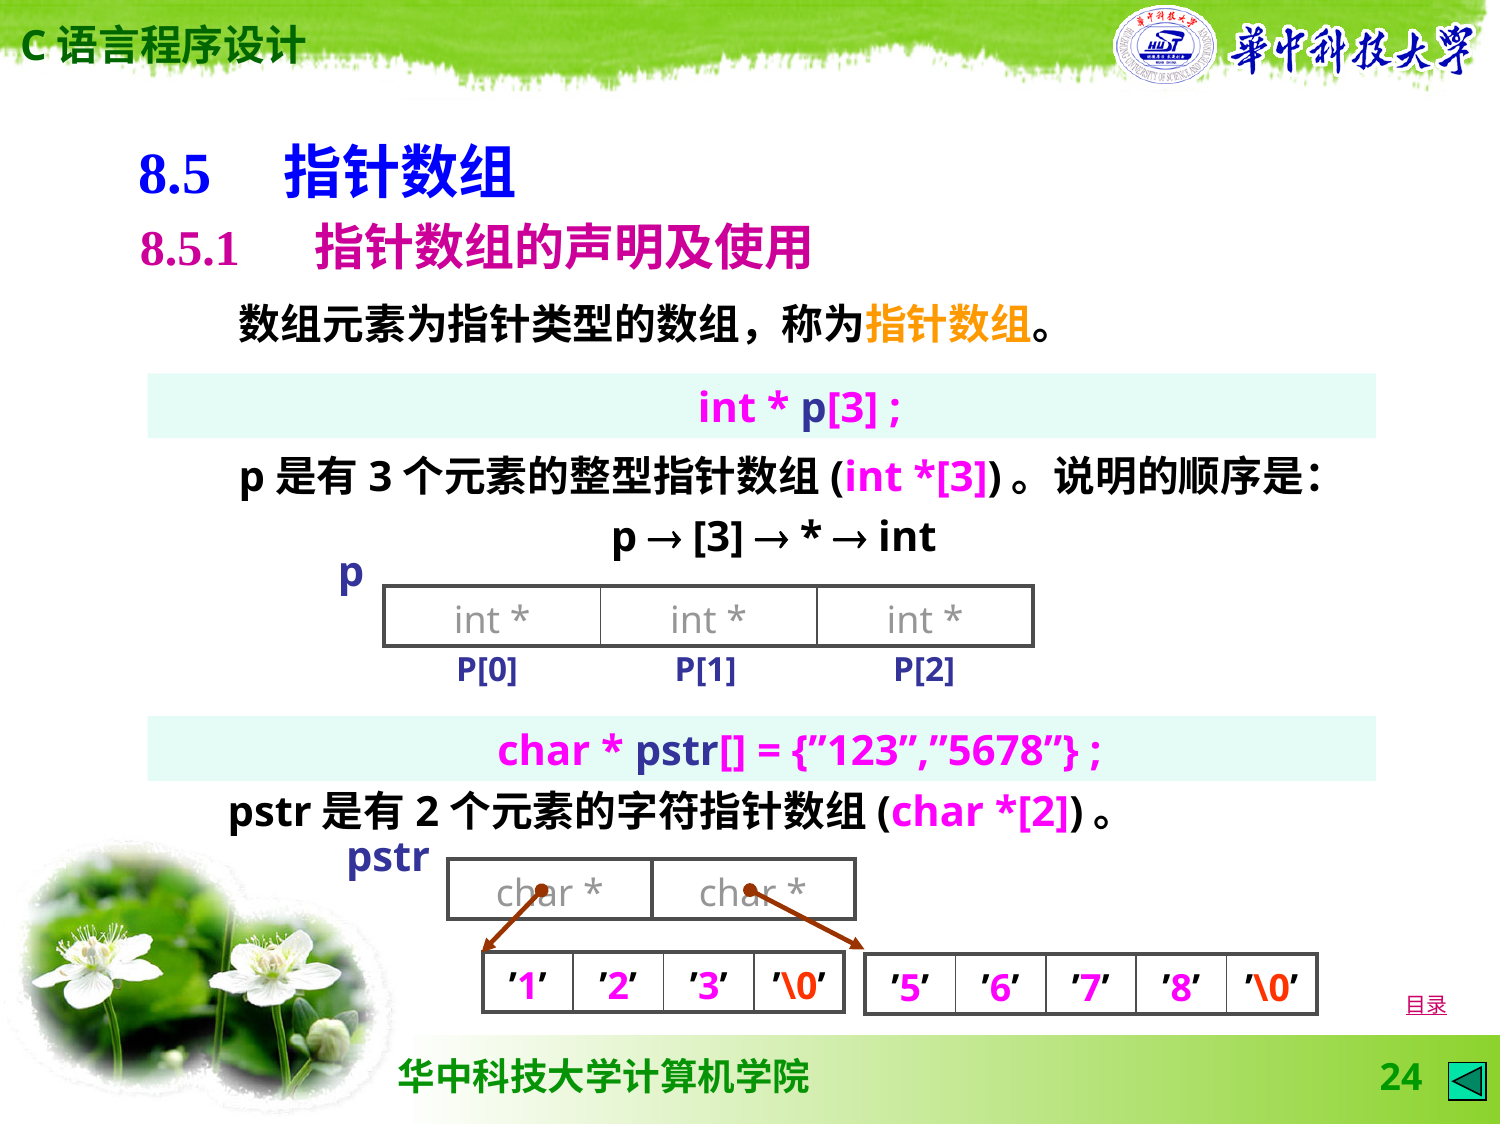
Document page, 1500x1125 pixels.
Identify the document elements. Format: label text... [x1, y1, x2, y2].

table_header P[0] [378, 645, 596, 692]
table_header char * [450, 861, 650, 917]
table_header P[2] [815, 645, 1034, 692]
picture [0, 828, 413, 1125]
text_box p是有3个元素的整型指针数组(int *[3])。说明的顺序是： p  [3]  *  int [159, 432, 1388, 568]
table_header ’\0’ [755, 960, 842, 1010]
text_box p [321, 537, 381, 602]
table_header ’5’ [867, 956, 955, 1012]
text_box [1448, 1062, 1486, 1101]
text_box char * pstr[] = {”123”,”5678”} ; [147, 716, 1376, 781]
table_header int * [818, 588, 1031, 644]
text_box 目录 [1391, 984, 1475, 1029]
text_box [481, 889, 865, 953]
table_header ’2’ [574, 960, 663, 1010]
text_box pstr [324, 822, 452, 888]
table_header int * [386, 588, 600, 644]
table_header P[1] [596, 645, 815, 692]
text_box 数组元素为指针类型的数组，称为指针数组。 [147, 290, 1376, 356]
table_header char * [654, 861, 853, 888]
text_box 8.5 指针数组 [123, 125, 1252, 213]
text_box 8.5.1 指针数组的声明及使用 [125, 207, 951, 283]
table_header ’3’ [664, 960, 753, 1010]
table_header ’8’ [1137, 956, 1226, 1012]
table_header ’\0’ [1227, 956, 1315, 1012]
table_header ’1’ [485, 960, 572, 1010]
table_header ’7’ [1047, 956, 1135, 1012]
picture [0, 0, 1500, 113]
table_header int * [601, 588, 816, 644]
text_box pstr是有2个元素的字符指针数组(char *[2])。 [148, 767, 1377, 843]
table_header ’6’ [956, 956, 1045, 1012]
slide_number 24 [1124, 1041, 1438, 1112]
text_box int * p[3] ; [147, 373, 1376, 439]
